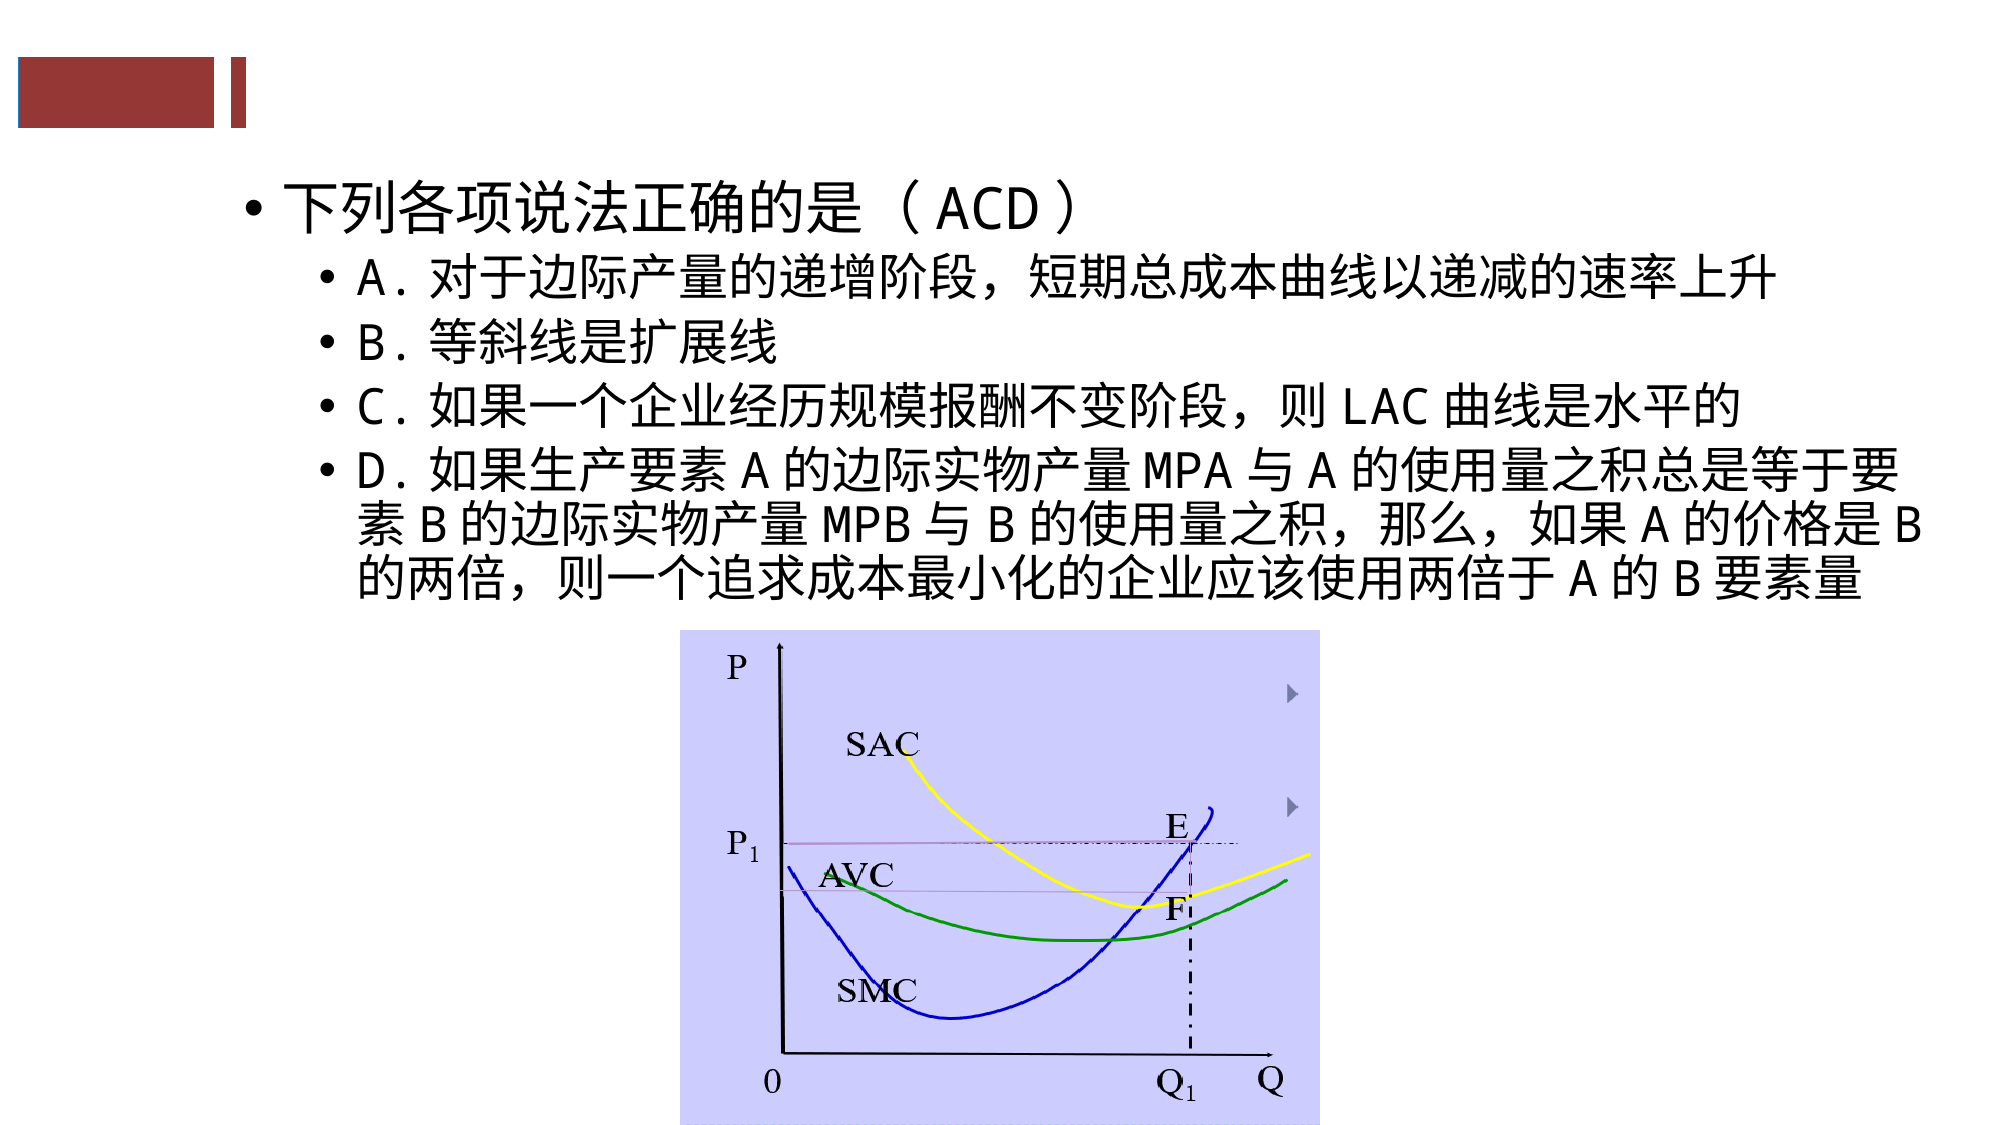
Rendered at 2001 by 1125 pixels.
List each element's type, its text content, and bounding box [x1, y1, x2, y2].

picture [680, 630, 1320, 1125]
list 下列各项说法正确的是（ACD） A.对于边际产量的递增阶段，短期总成本曲线以递减的速率上升 B.等斜线是扩展线 C.如果一个企业经历规模报酬不变阶段，则LAC曲线是水平的 D.如果生产要素A的边际实物产量MPA与A的使用量之积总是等于要素B的边际实物产量MPB与B的使用量之积，那么，如果A的价格是B的两倍，则一个追求成本最小化的企业应该使用两倍于A的B要素量 [228, 171, 1954, 975]
picture [231, 57, 246, 128]
picture [18, 57, 214, 128]
